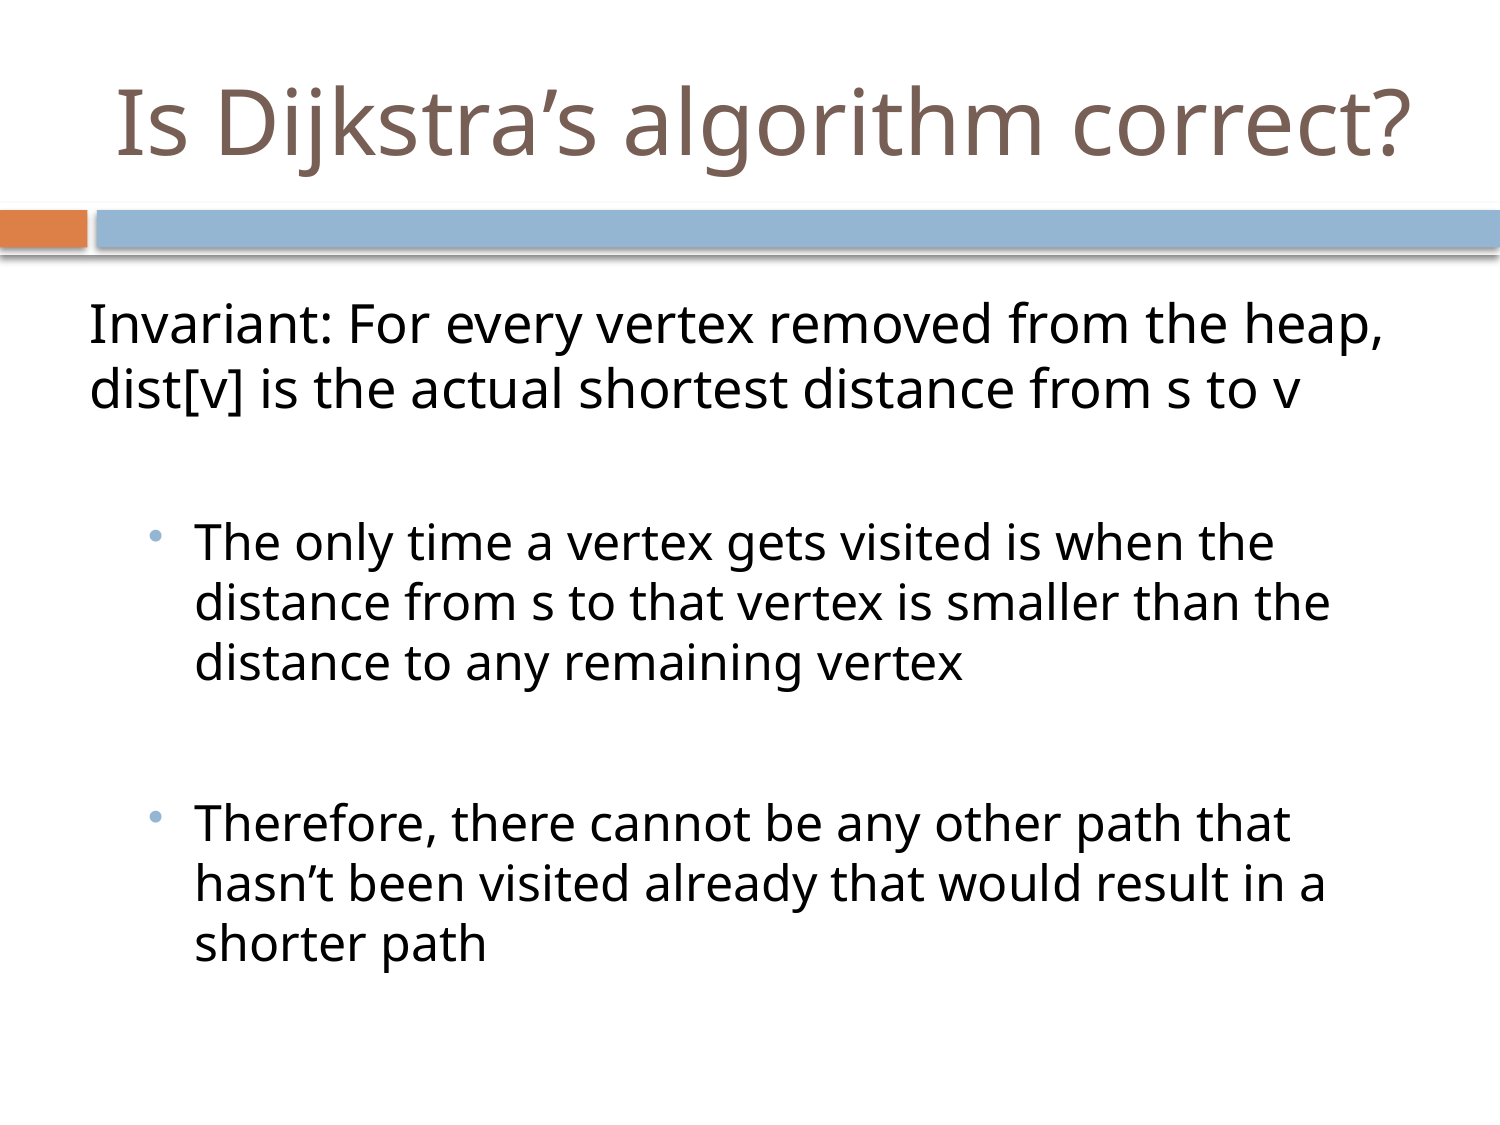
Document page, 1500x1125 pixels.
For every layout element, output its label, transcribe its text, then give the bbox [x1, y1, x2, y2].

title Is Dijkstra’s algorithm correct? [100, 37, 1438, 200]
list Invariant: For every vertex removed from the heap, dist[v] is the actual shortest distance from s to v The only time a vertex gets visited is when the distance from s to that vertex is smaller than the distance to any remaining vertex Therefore, there cannot be any other path that hasn’t been visited already that would result in a shorter path [75, 282, 1425, 1063]
